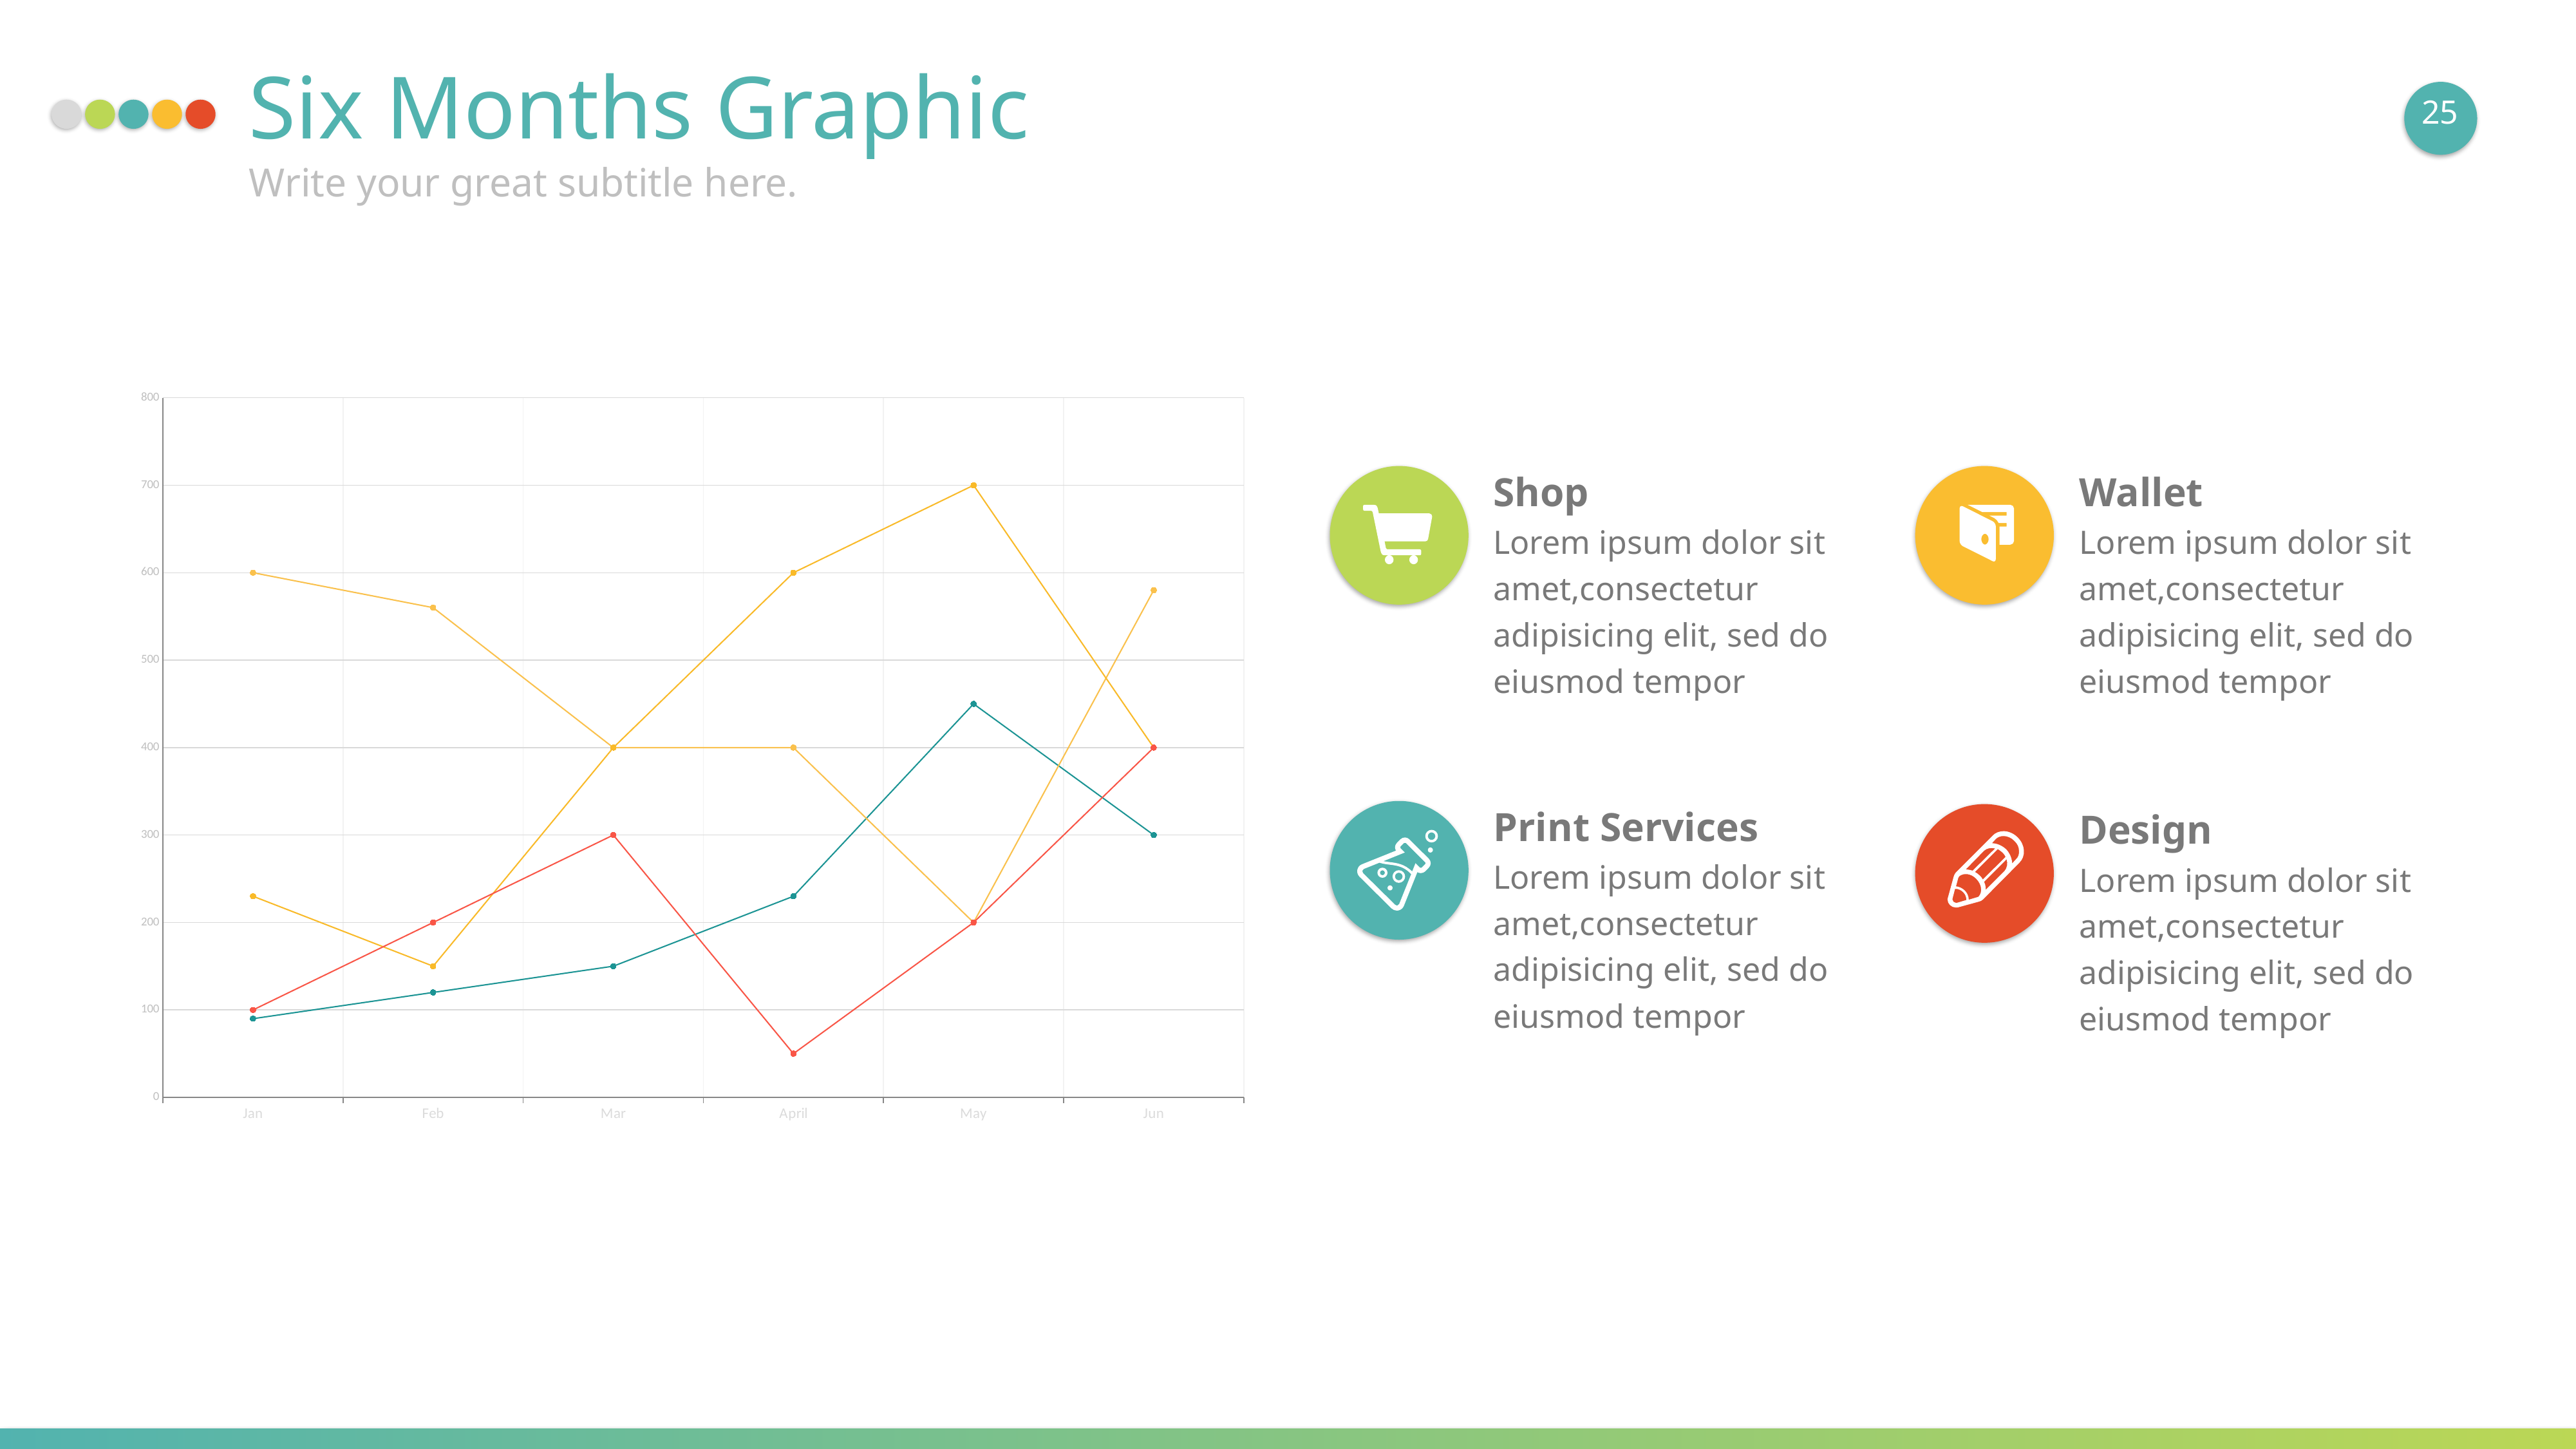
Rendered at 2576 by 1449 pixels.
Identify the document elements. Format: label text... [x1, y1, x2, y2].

text_box Wallet Lorem ipsum dolor sit amet,consectetur adipisicing elit, sed do eiusmod tempor [2079, 445, 2420, 700]
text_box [1915, 466, 2054, 605]
text_box Design Lorem ipsum dolor sit amet,consectetur adipisicing elit, sed do eiusmod tempor [2079, 782, 2420, 1037]
text_box Shop Lorem ipsum dolor sit amet,consectetur adipisicing elit, sed do eiusmod tempor [1493, 445, 1834, 700]
text_box Print Services Lorem ipsum dolor sit amet,consectetur adipisicing elit, sed do eiusmod tempor [1493, 780, 1834, 1034]
slide_number 25 [2383, 75, 2497, 153]
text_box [1915, 804, 2054, 943]
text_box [1330, 800, 1469, 940]
chart [118, 376, 1267, 1138]
list Write your great subtitle here. [223, 144, 2275, 227]
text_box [1330, 466, 1469, 605]
list Six Months Graphic [223, 39, 2275, 144]
